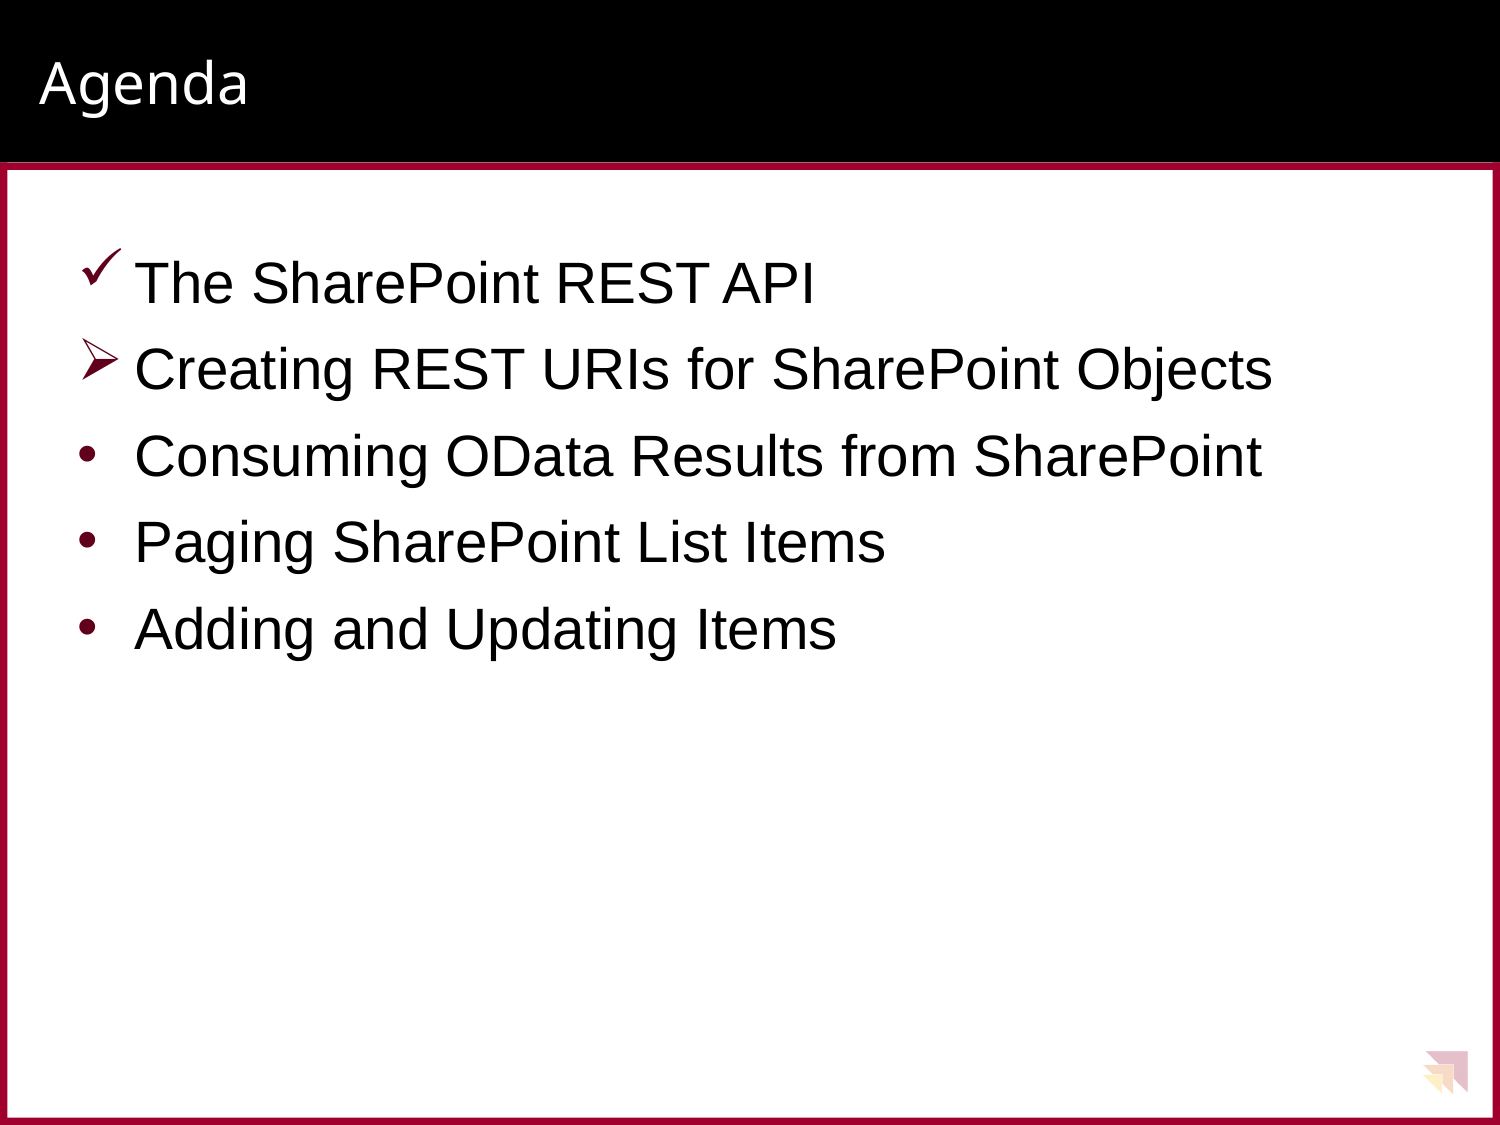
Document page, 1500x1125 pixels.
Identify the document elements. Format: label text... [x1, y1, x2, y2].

list The SharePoint REST API Creating REST URIs for SharePoint Objects Consuming OData Results from SharePoint Paging SharePoint List Items Adding and Updating Items [62, 237, 1438, 1088]
title Agenda [24, 12, 1438, 150]
